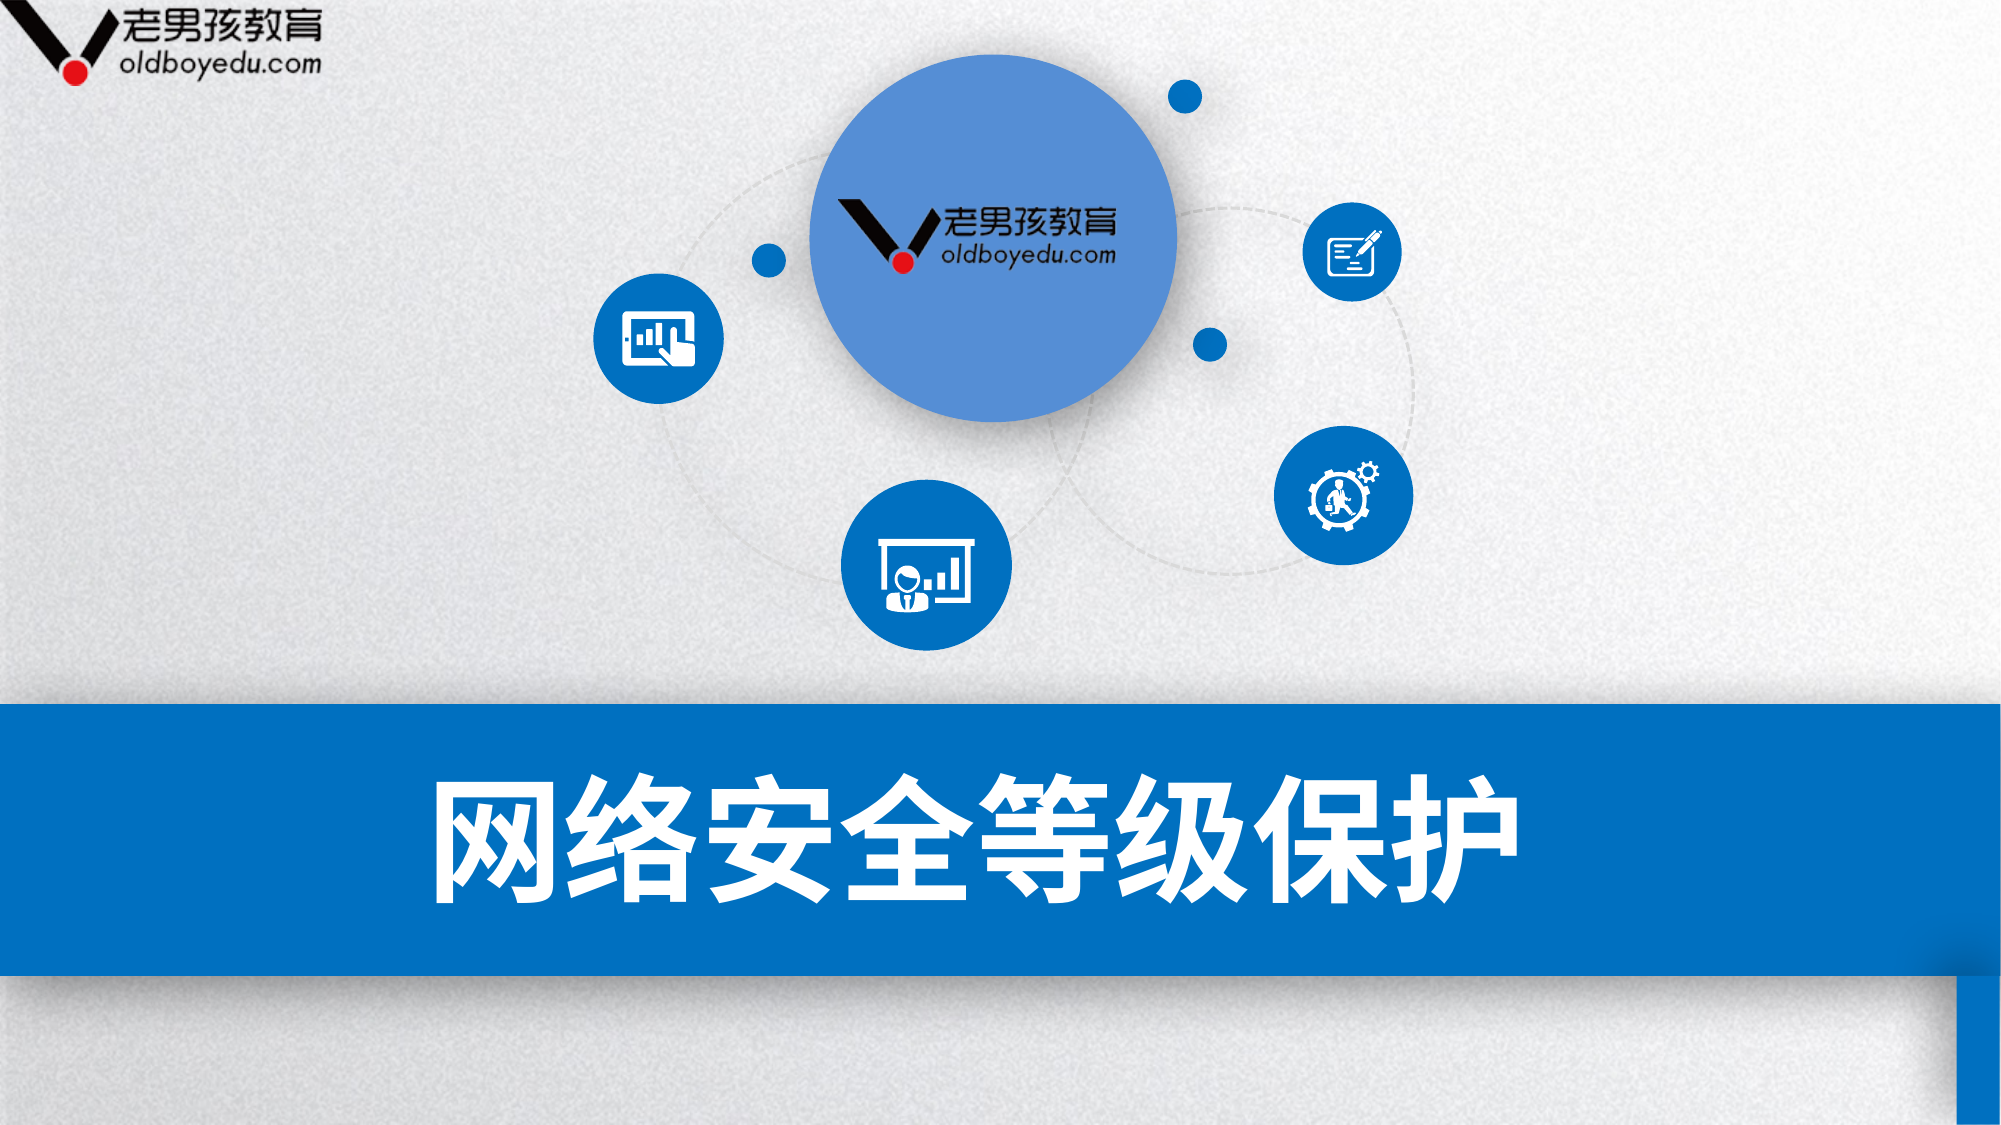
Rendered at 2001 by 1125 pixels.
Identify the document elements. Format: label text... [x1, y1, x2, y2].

picture [0, 0, 2001, 702]
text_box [840, 479, 1013, 651]
text_box [1197, 325, 1230, 364]
text_box [659, 159, 1048, 584]
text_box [1273, 425, 1414, 566]
text_box [1955, 974, 2001, 1125]
text_box [807, 52, 1180, 425]
picture [0, 978, 1955, 1125]
text_box 网络安全等级保护 [196, 746, 1756, 927]
text_box [1060, 205, 1416, 577]
text_box [1165, 77, 1205, 116]
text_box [1302, 202, 1402, 302]
text_box [0, 702, 2001, 978]
text_box [749, 241, 784, 280]
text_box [593, 273, 724, 405]
